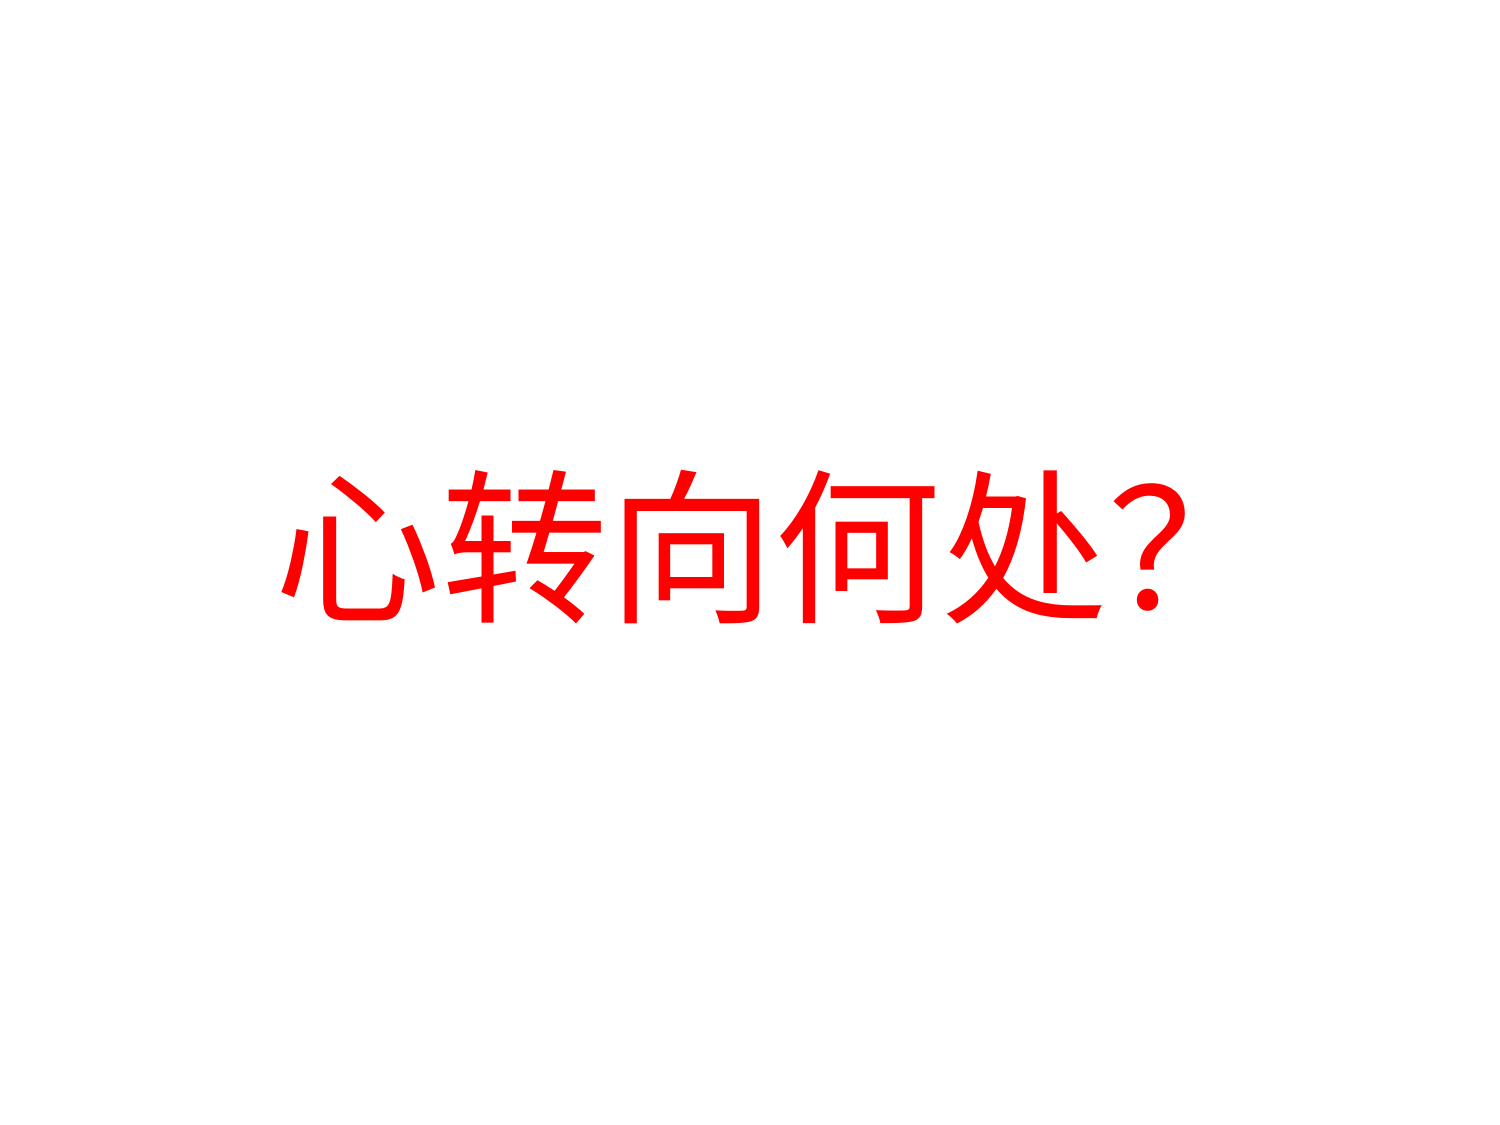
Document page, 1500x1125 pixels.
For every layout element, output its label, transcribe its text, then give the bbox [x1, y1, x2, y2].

title 心转向何处？ [24, 387, 1500, 900]
